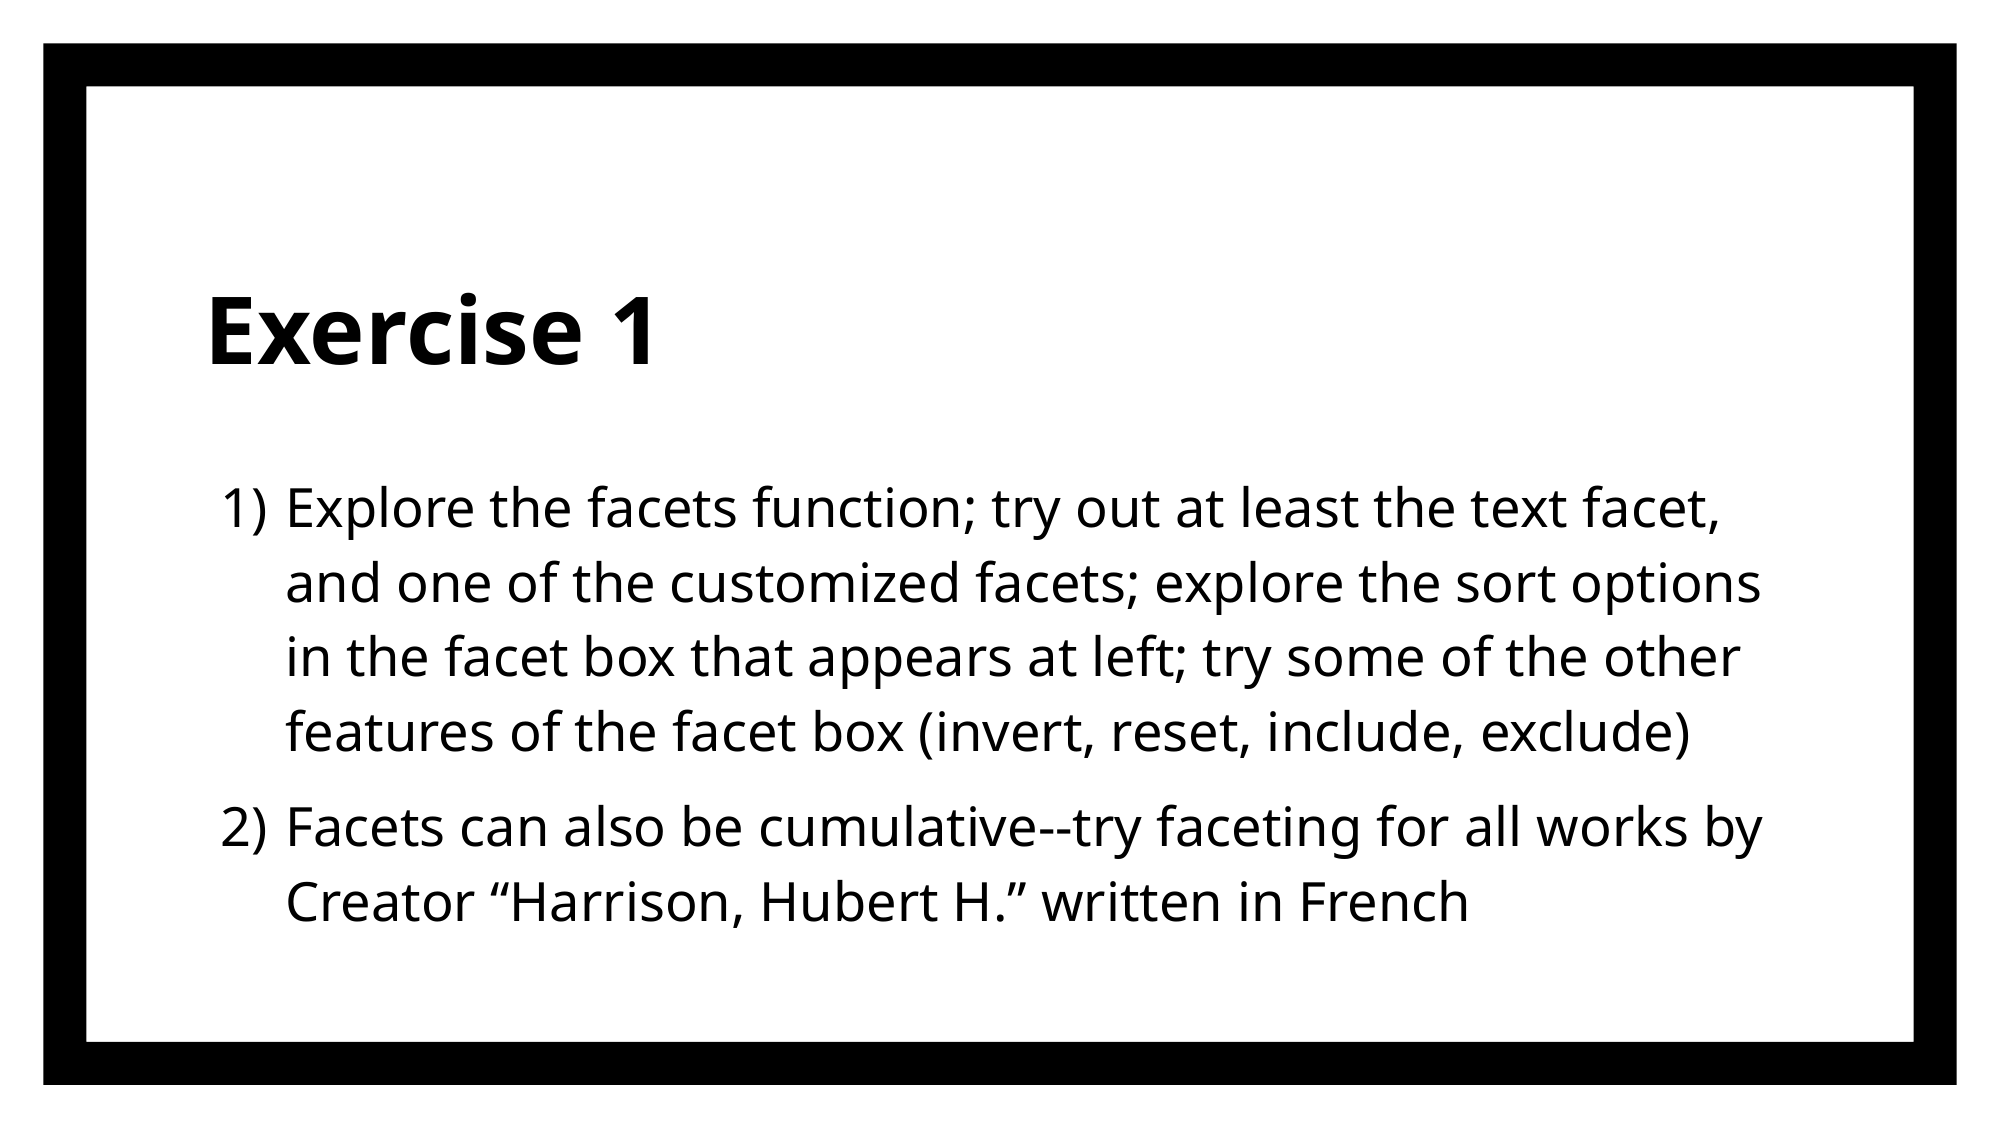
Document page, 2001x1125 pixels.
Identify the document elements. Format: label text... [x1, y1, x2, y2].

title Exercise 1 [190, 185, 1304, 443]
list Explore the facets function; try out at least the text facet, and one of the customized facets; explore the sort options in the facet box that appears at left; try some of the other features of the facet box (invert, reset, include, exclude) Facets can also be cumulative--try faceting for all works by Creator “Harrison, Hubert H.” written in French [190, 443, 1810, 882]
